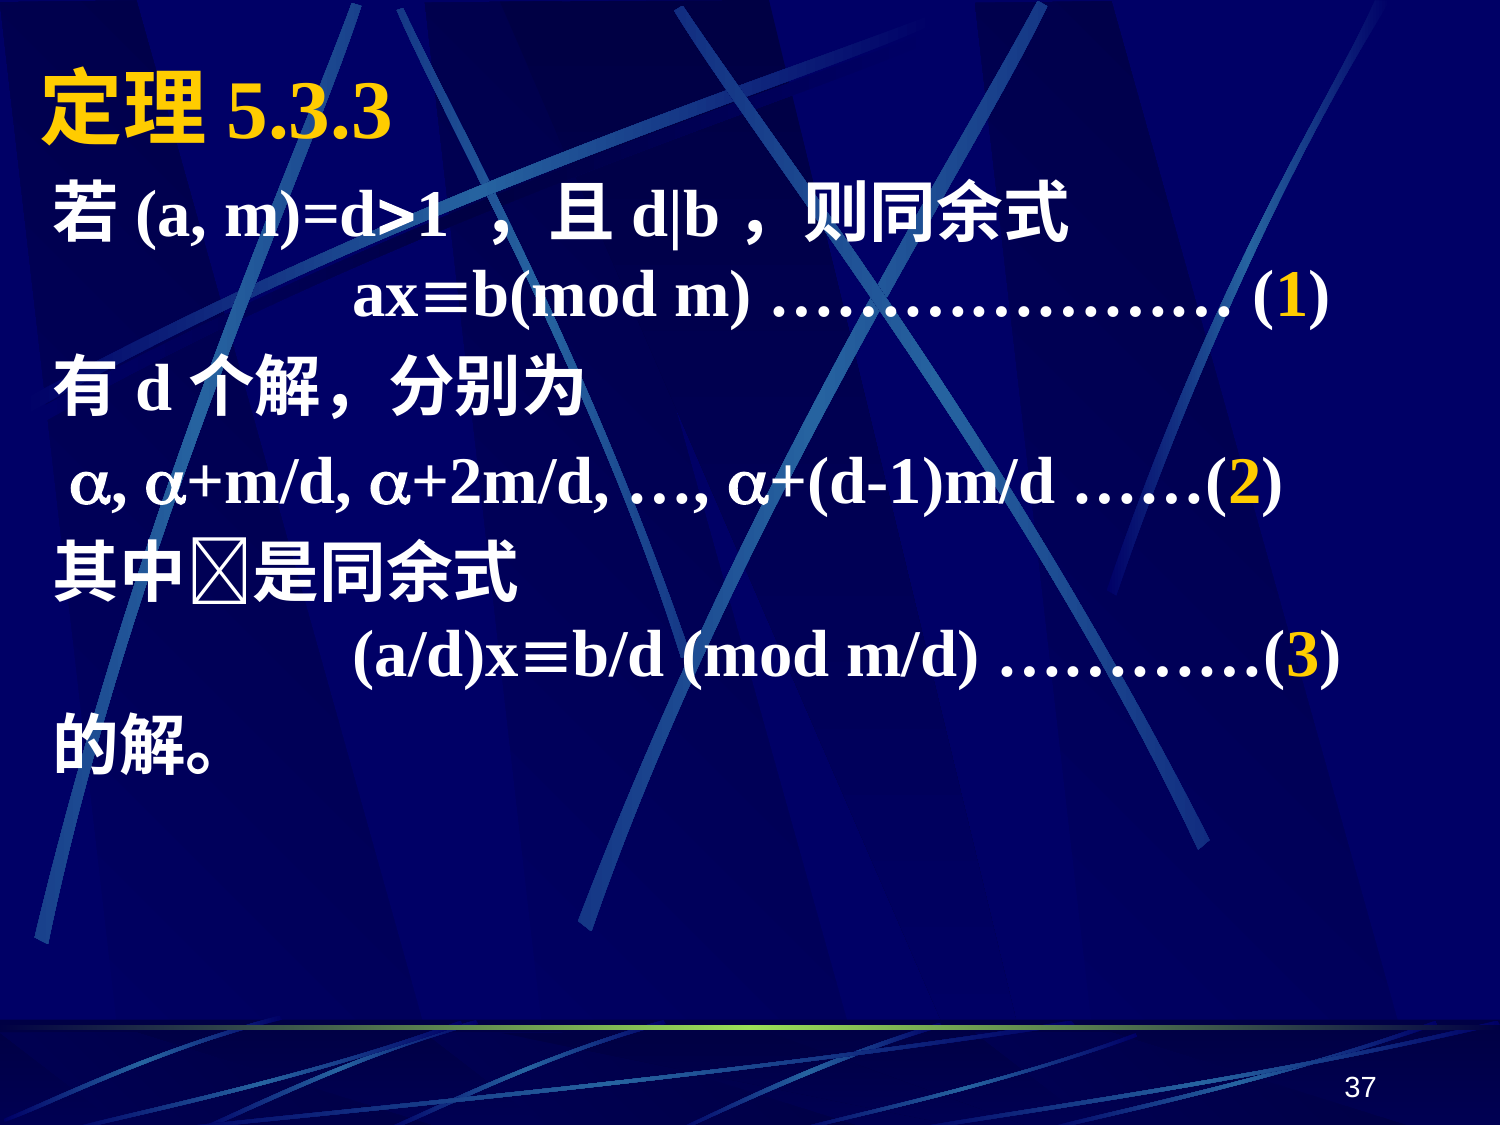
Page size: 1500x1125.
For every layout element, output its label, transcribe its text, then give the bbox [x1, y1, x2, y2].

list 若(a, m)=d1 ，且d|b，则同余式 axb(mod m) ………………… (1) 有d个解，分别为 , +m/d, +2m/d, …, +(d-1)m/d ……(2) 其中是同余式 (a/d)xb/d (mod m/d) …………(3) 的解。 [37, 162, 1475, 1038]
slide_number 37 [1079, 1035, 1393, 1111]
title 定理5.3.3 [24, 46, 1301, 164]
